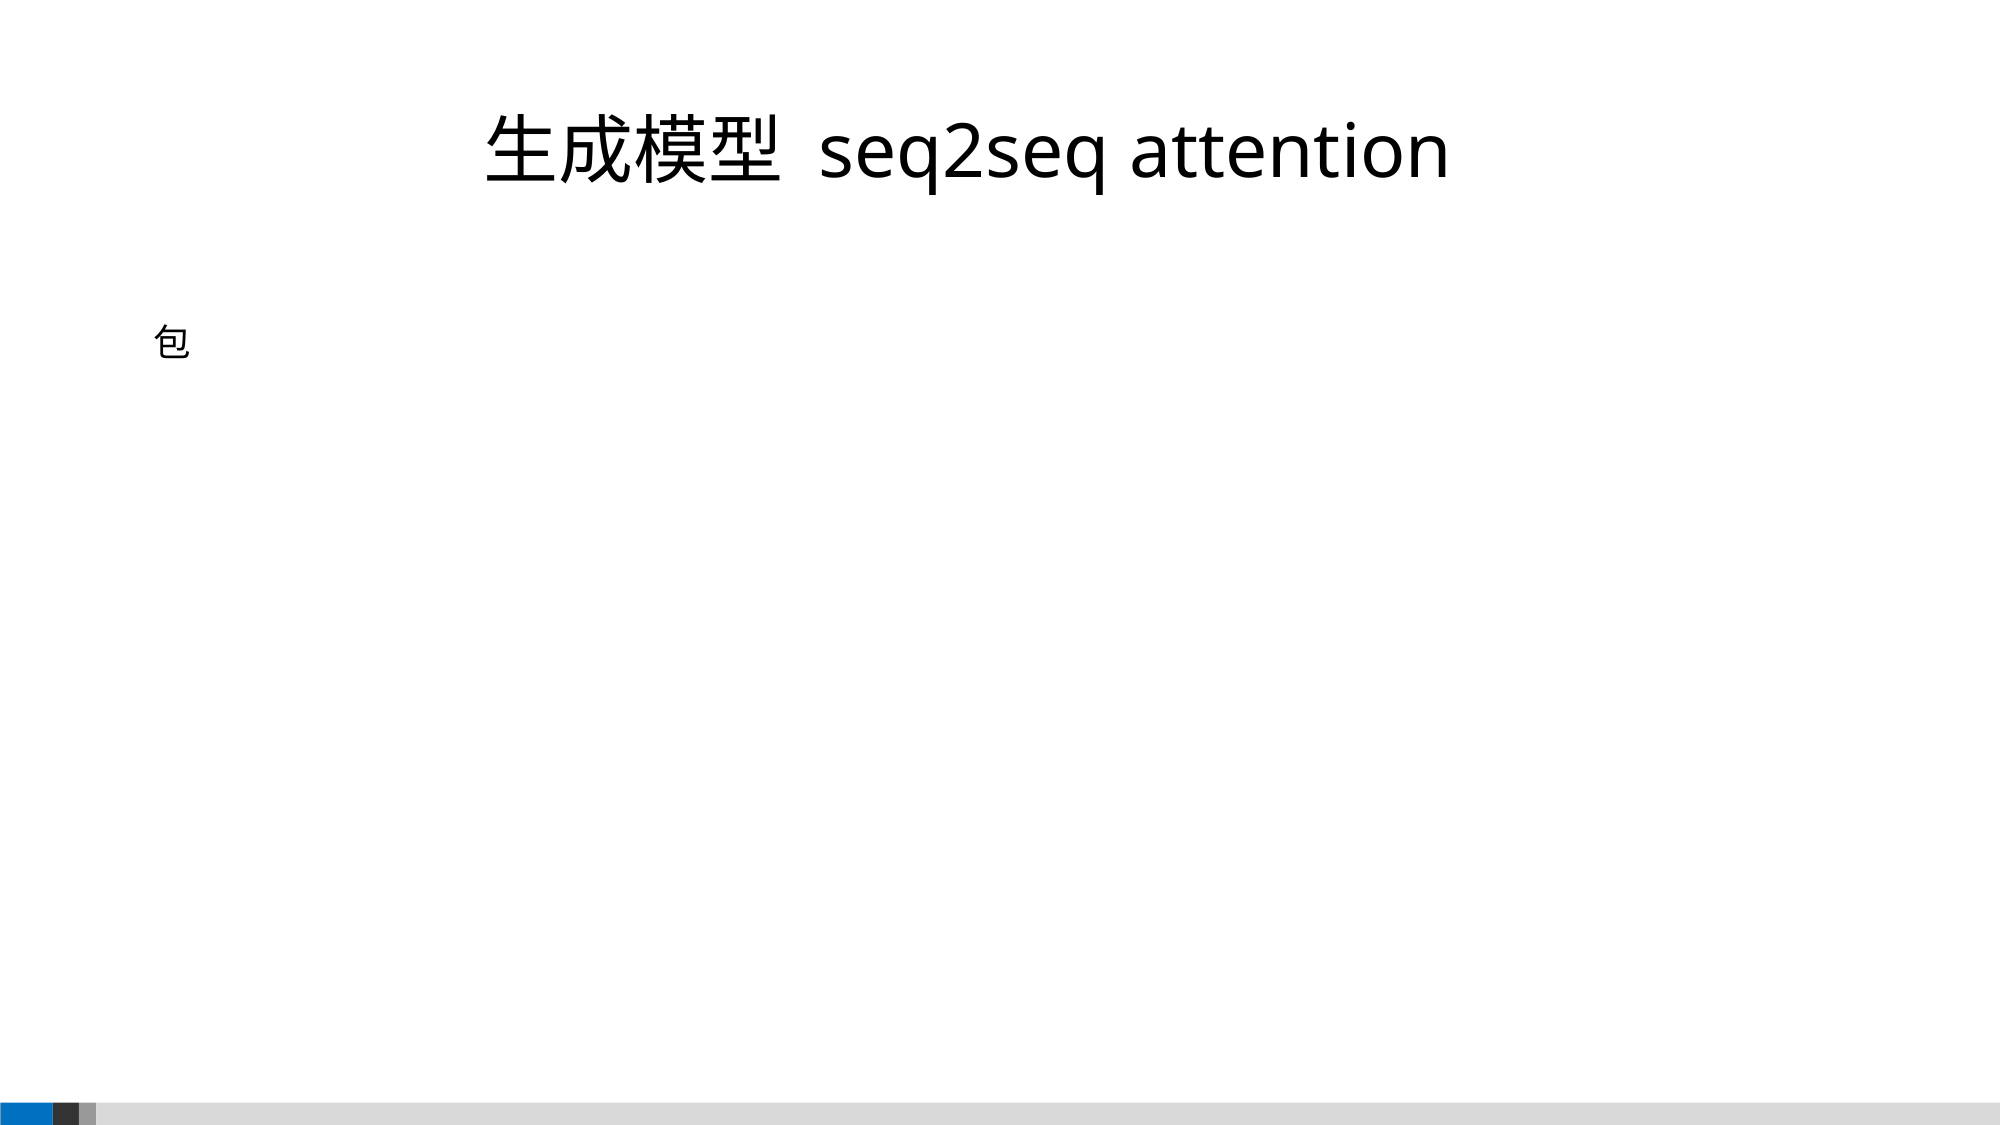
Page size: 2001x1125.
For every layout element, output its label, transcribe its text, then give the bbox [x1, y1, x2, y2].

text_box 包 [154, 316, 1770, 424]
text_box 生成模型 seq2seq attention [301, 100, 1633, 193]
